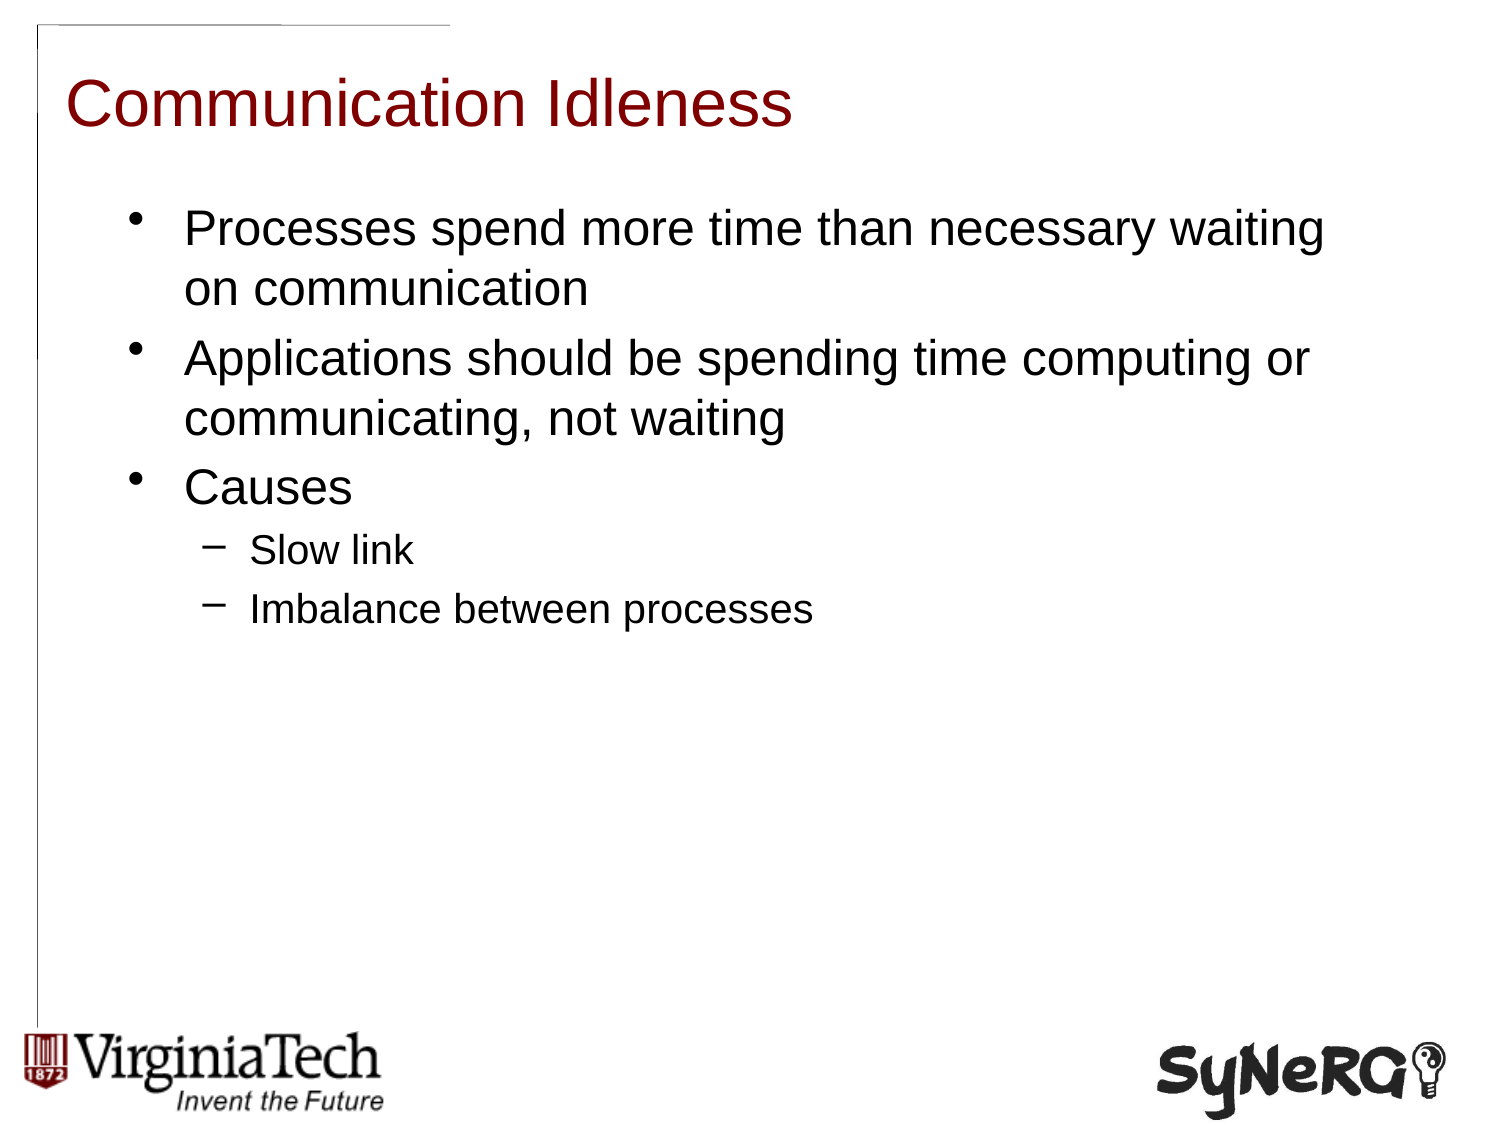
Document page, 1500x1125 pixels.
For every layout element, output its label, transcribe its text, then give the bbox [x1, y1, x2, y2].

picture [1149, 1036, 1450, 1125]
picture [24, 1031, 385, 1113]
title Communication Idleness [50, 37, 1488, 163]
list Processes spend more time than necessary waiting on communication Applications should be spending time computing or communicating, not waiting Causes Slow link Imbalance between processes [112, 187, 1388, 1038]
